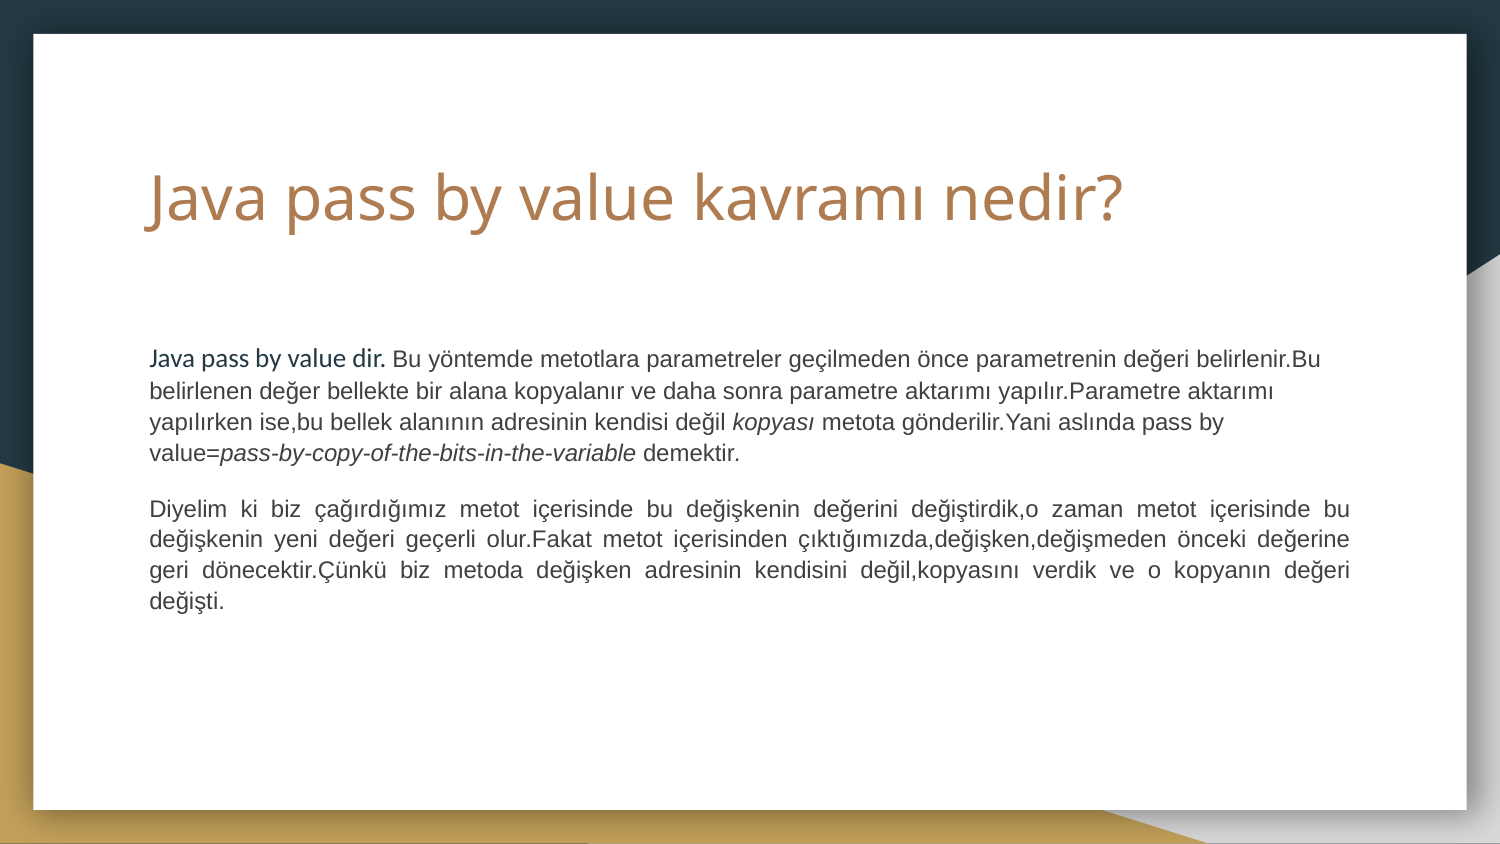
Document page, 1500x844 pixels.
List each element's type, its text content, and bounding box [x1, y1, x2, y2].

title Java pass by value kavramı nedir? [134, 138, 1366, 296]
list Java pass by value dir. Bu yöntemde metotlara parametreler geçilmeden önce parametrenin değeri belirlenir.Bu belirlenen değer bellekte bir alana kopyalanır ve daha sonra parametre aktarımı yapılır.Parametre aktarımı yapılırken ise,bu bellek alanının adresinin kendisi değil kopyası metota gönderilir.Yani aslında pass by value=pass-by-copy-of-the-bits-in-the-variable demektir. Diyelim ki biz çağırdığımız metot içerisinde bu değişkenin değerini değiştirdik,o zaman metot içerisinde bu değişkenin yeni değeri geçerli olur.Fakat metot içerisinden çıktığımızda,değişken,değişmeden önceki değerine geri dönecektir.Çünkü biz metoda değişken adresinin kendisini değil,kopyasını verdik ve o kopyanın değeri değişti. [134, 326, 1366, 729]
